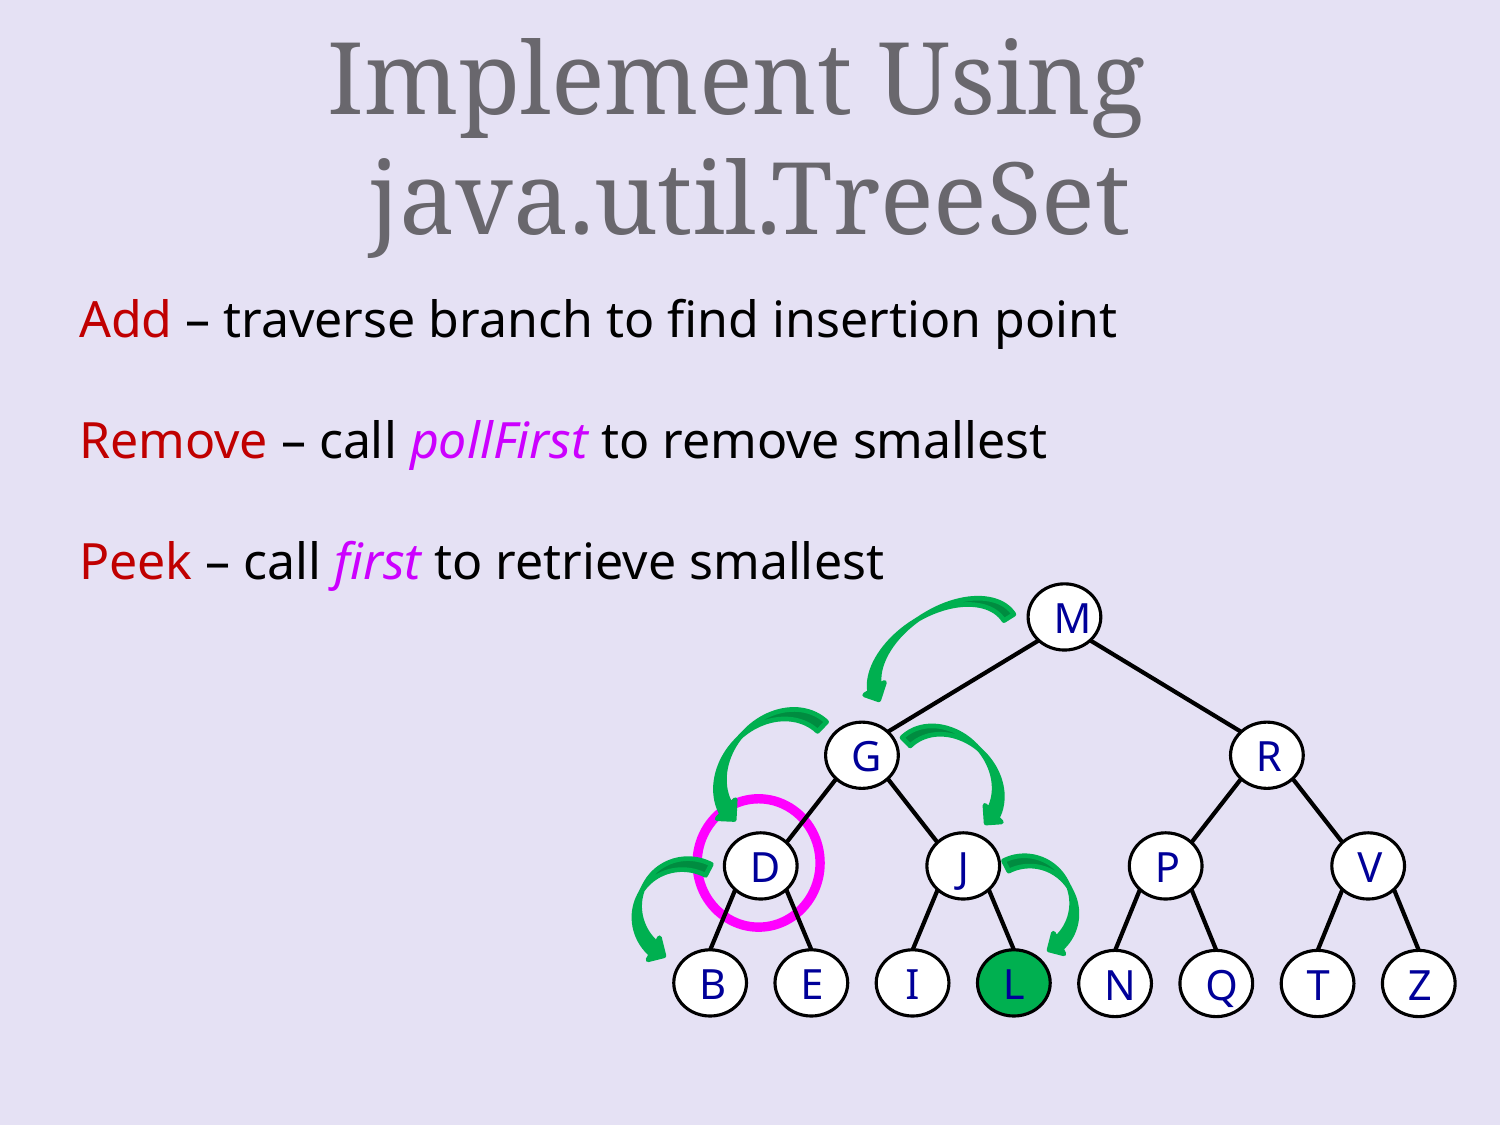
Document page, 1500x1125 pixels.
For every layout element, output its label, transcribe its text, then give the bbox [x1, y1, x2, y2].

text_box [695, 812, 719, 888]
title Implement Using java.util.TreeSet [75, 0, 1425, 263]
text_box Remove – call pollFirst to remove smallest [64, 400, 1265, 476]
text_box Peek – call first to retrieve smallest [64, 522, 1265, 597]
text_box [631, 856, 714, 963]
text_box Add – traverse branch to find insertion point [64, 279, 1265, 355]
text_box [673, 889, 719, 1017]
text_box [977, 889, 1051, 1017]
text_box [724, 583, 1456, 1017]
text_box [713, 762, 719, 822]
